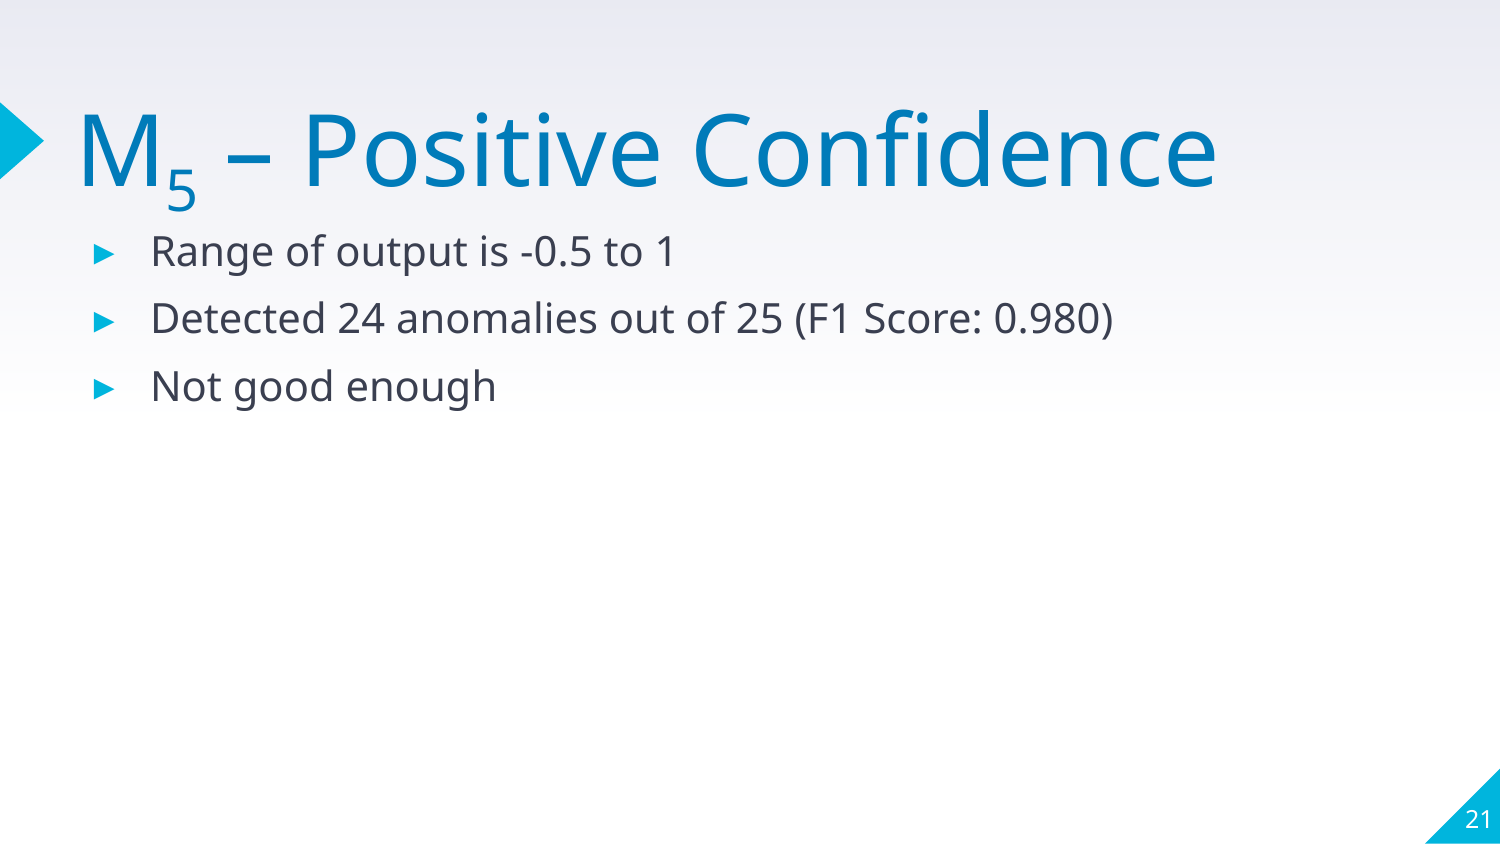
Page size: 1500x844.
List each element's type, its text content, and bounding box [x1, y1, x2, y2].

list Range of output is -0.5 to 1 Detected 24 anomalies out of 25 (F1 Score: 0.980) Not good enough [75, 219, 1337, 761]
title M5 – Positive Confidence [75, 99, 1337, 219]
slide_number 21 [1418, 760, 1494, 838]
